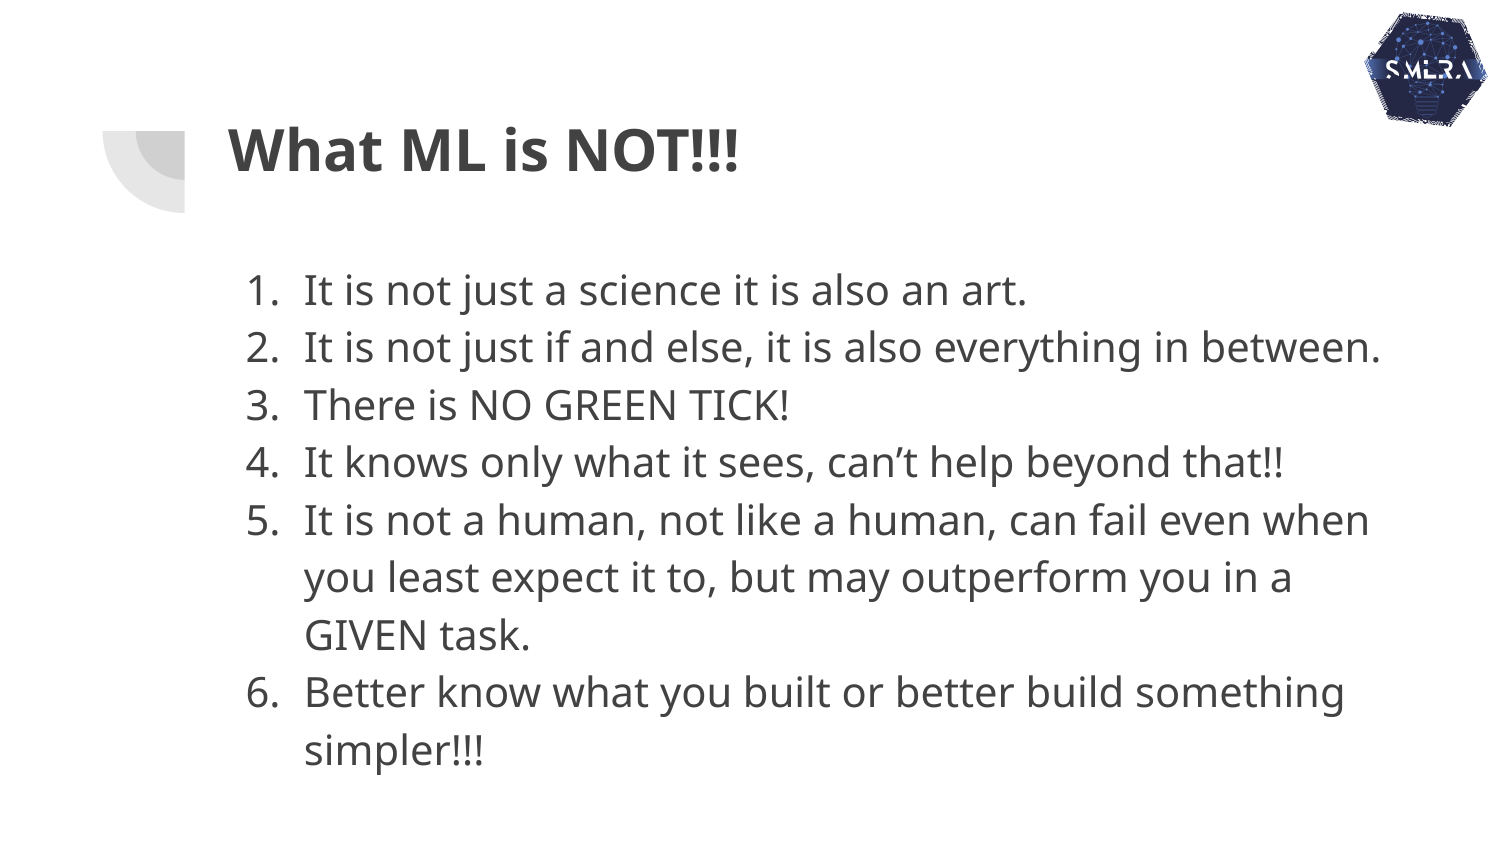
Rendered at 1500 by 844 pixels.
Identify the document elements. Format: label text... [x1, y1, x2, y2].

list It is not just a science it is also an art. It is not just if and else, it is also everything in between. There is NO GREEN TICK! It knows only what it sees, can’t help beyond that!! It is not a human, not like a human, can fail even when you least expect it to, but may outperform you in a GIVEN task. Better know what you built or better build something simpler!!! [213, 240, 1421, 744]
picture [1364, 12, 1488, 127]
title What ML is NOT!!! [213, 98, 1368, 240]
